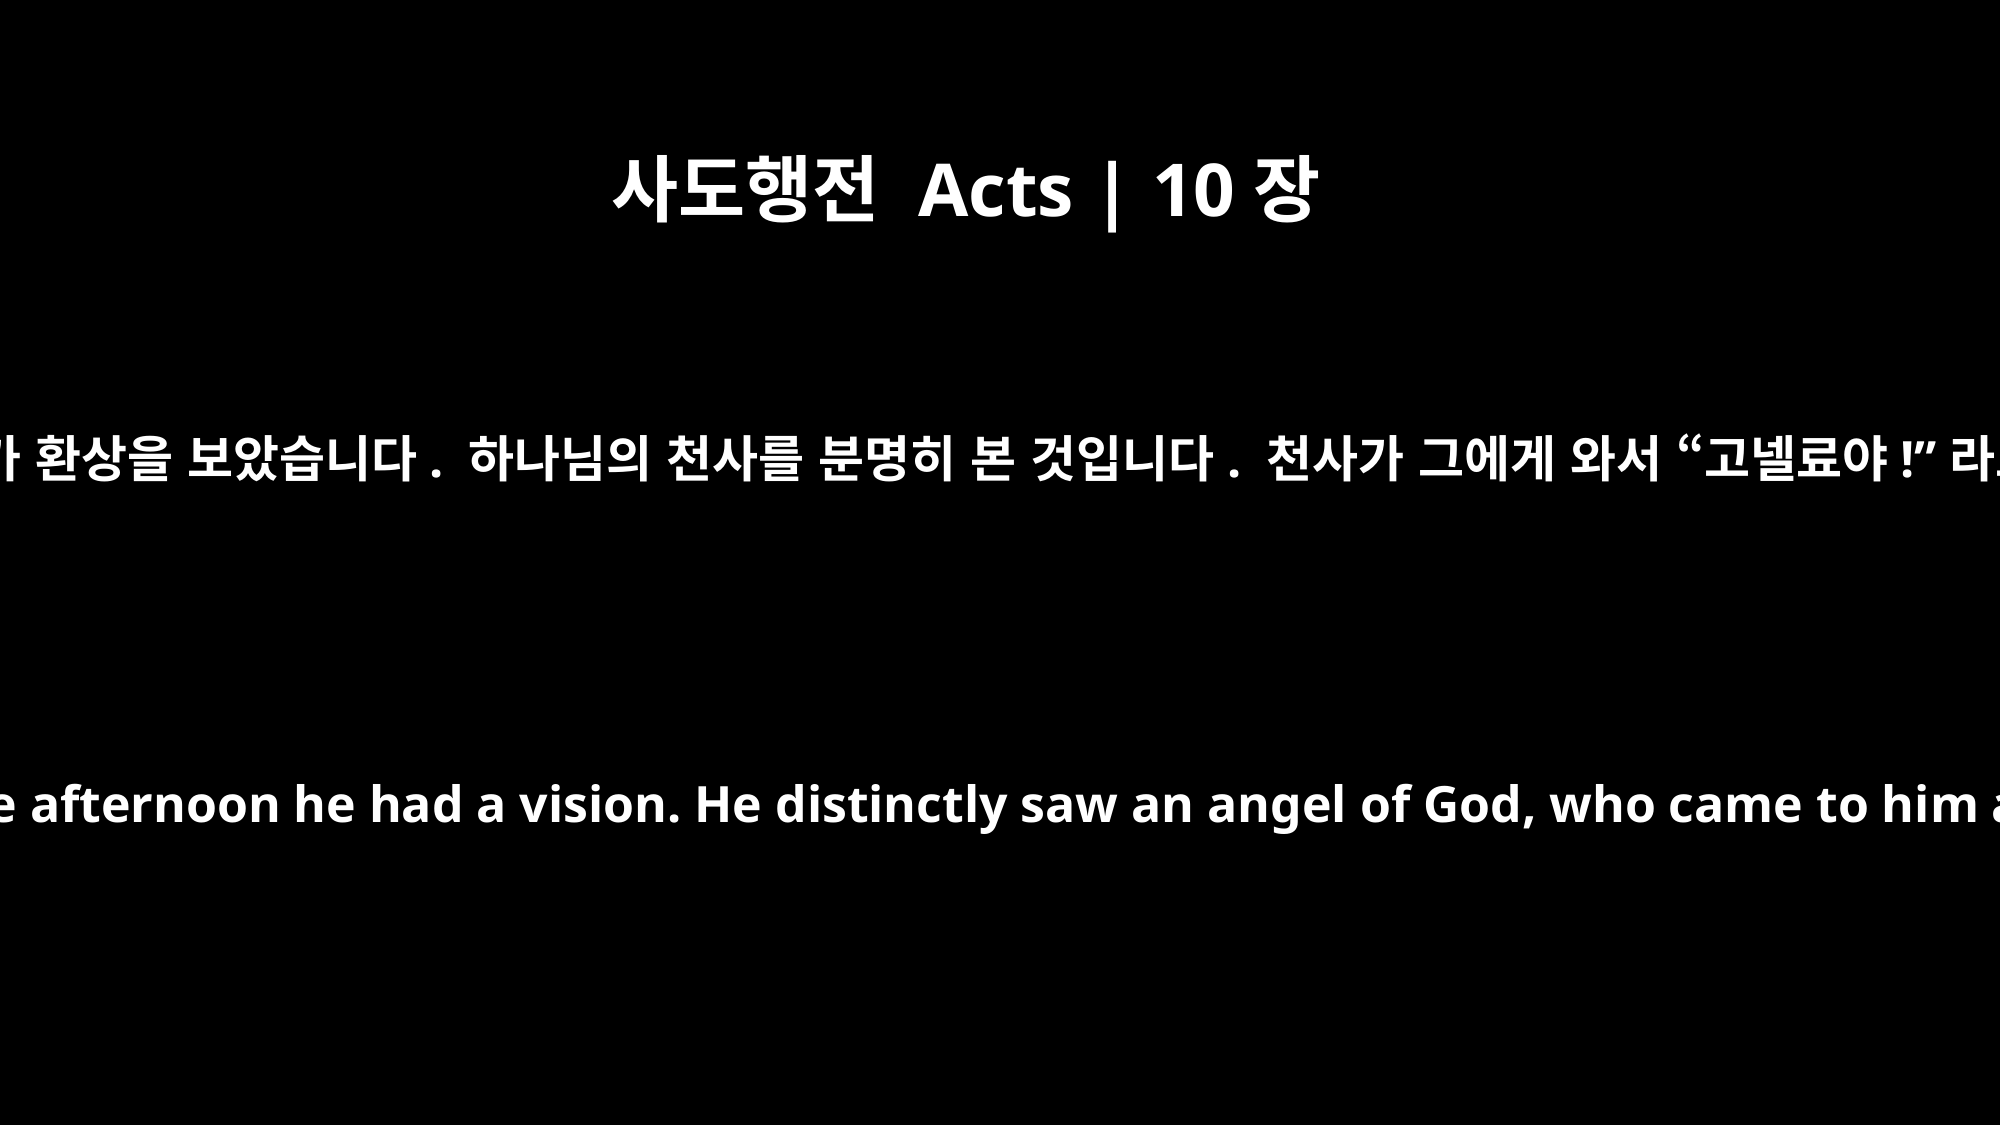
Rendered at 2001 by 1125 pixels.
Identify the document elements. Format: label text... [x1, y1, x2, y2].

text_box One day at about three in the afternoon he had a vision. He distinctly saw an angel of God, who came to him and said, "Cornelius!" [0, 764, 2000, 840]
text_box 사도행전 Acts | 10장 [596, 136, 1336, 239]
text_box 3 어느 날 오후 3시쯤 고넬료가 환상을 보았습니다. 하나님의 천사를 분명히 본 것입니다. 천사가 그에게 와서 “고넬료야!”라고 부르는 것이었습니다. [0, 359, 2000, 495]
